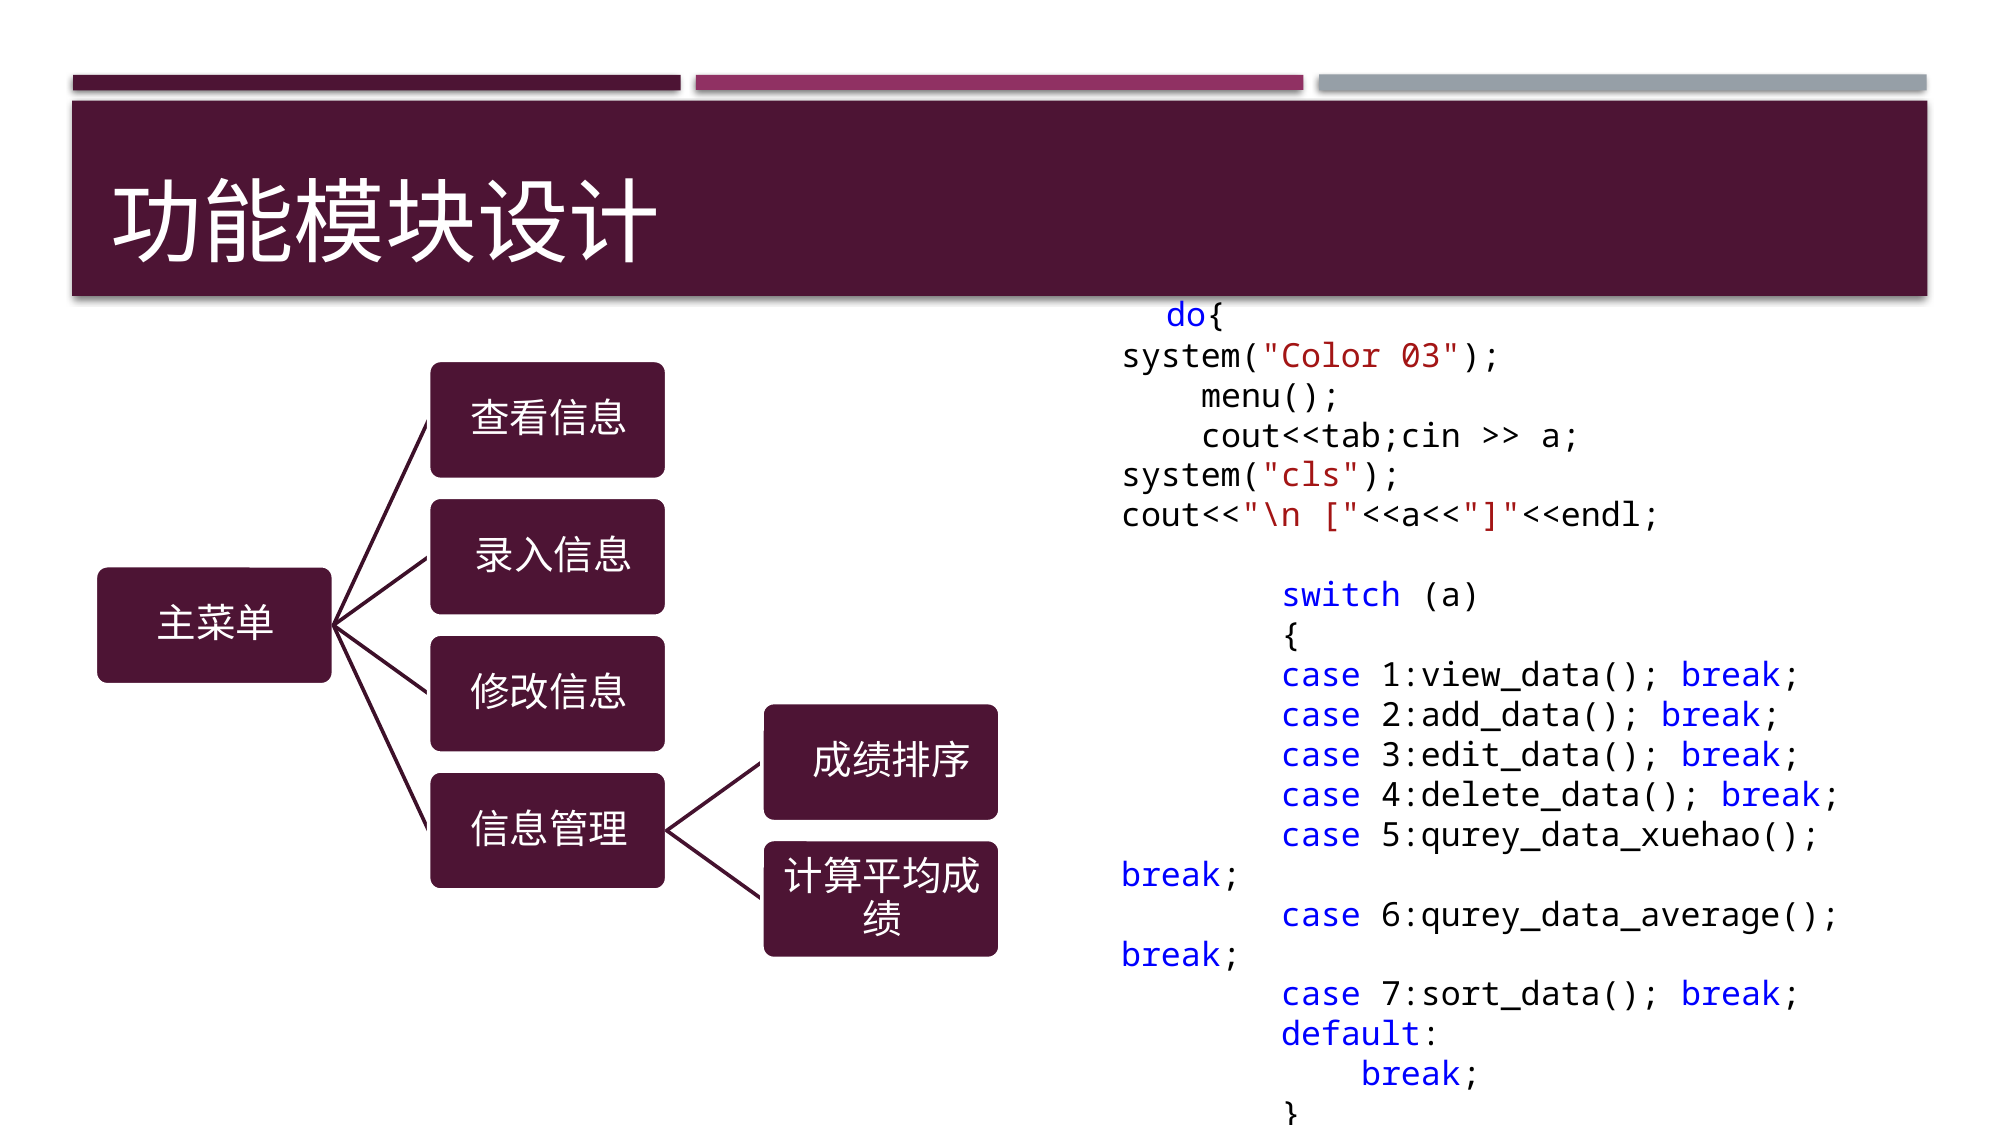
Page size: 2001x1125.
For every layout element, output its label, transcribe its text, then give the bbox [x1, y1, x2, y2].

title 功能模块设计 [95, 115, 1905, 282]
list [94, 357, 1001, 962]
text_box do{ system("Color 03"); menu(); cout<<tab;cin >> a; system("cls"); cout<<"\n ["<<a<<"]"<<endl; switch (a) { case 1:view_data(); break; case 2:add_data(); break; case 3:edit_data(); break; case 4:delete_data(); break; case 5:qurey_data_xuehao(); break; case 6:qurey_data_average(); break; case 7:sort_data(); break; default: break; } }while (a); [1106, 281, 1873, 1125]
